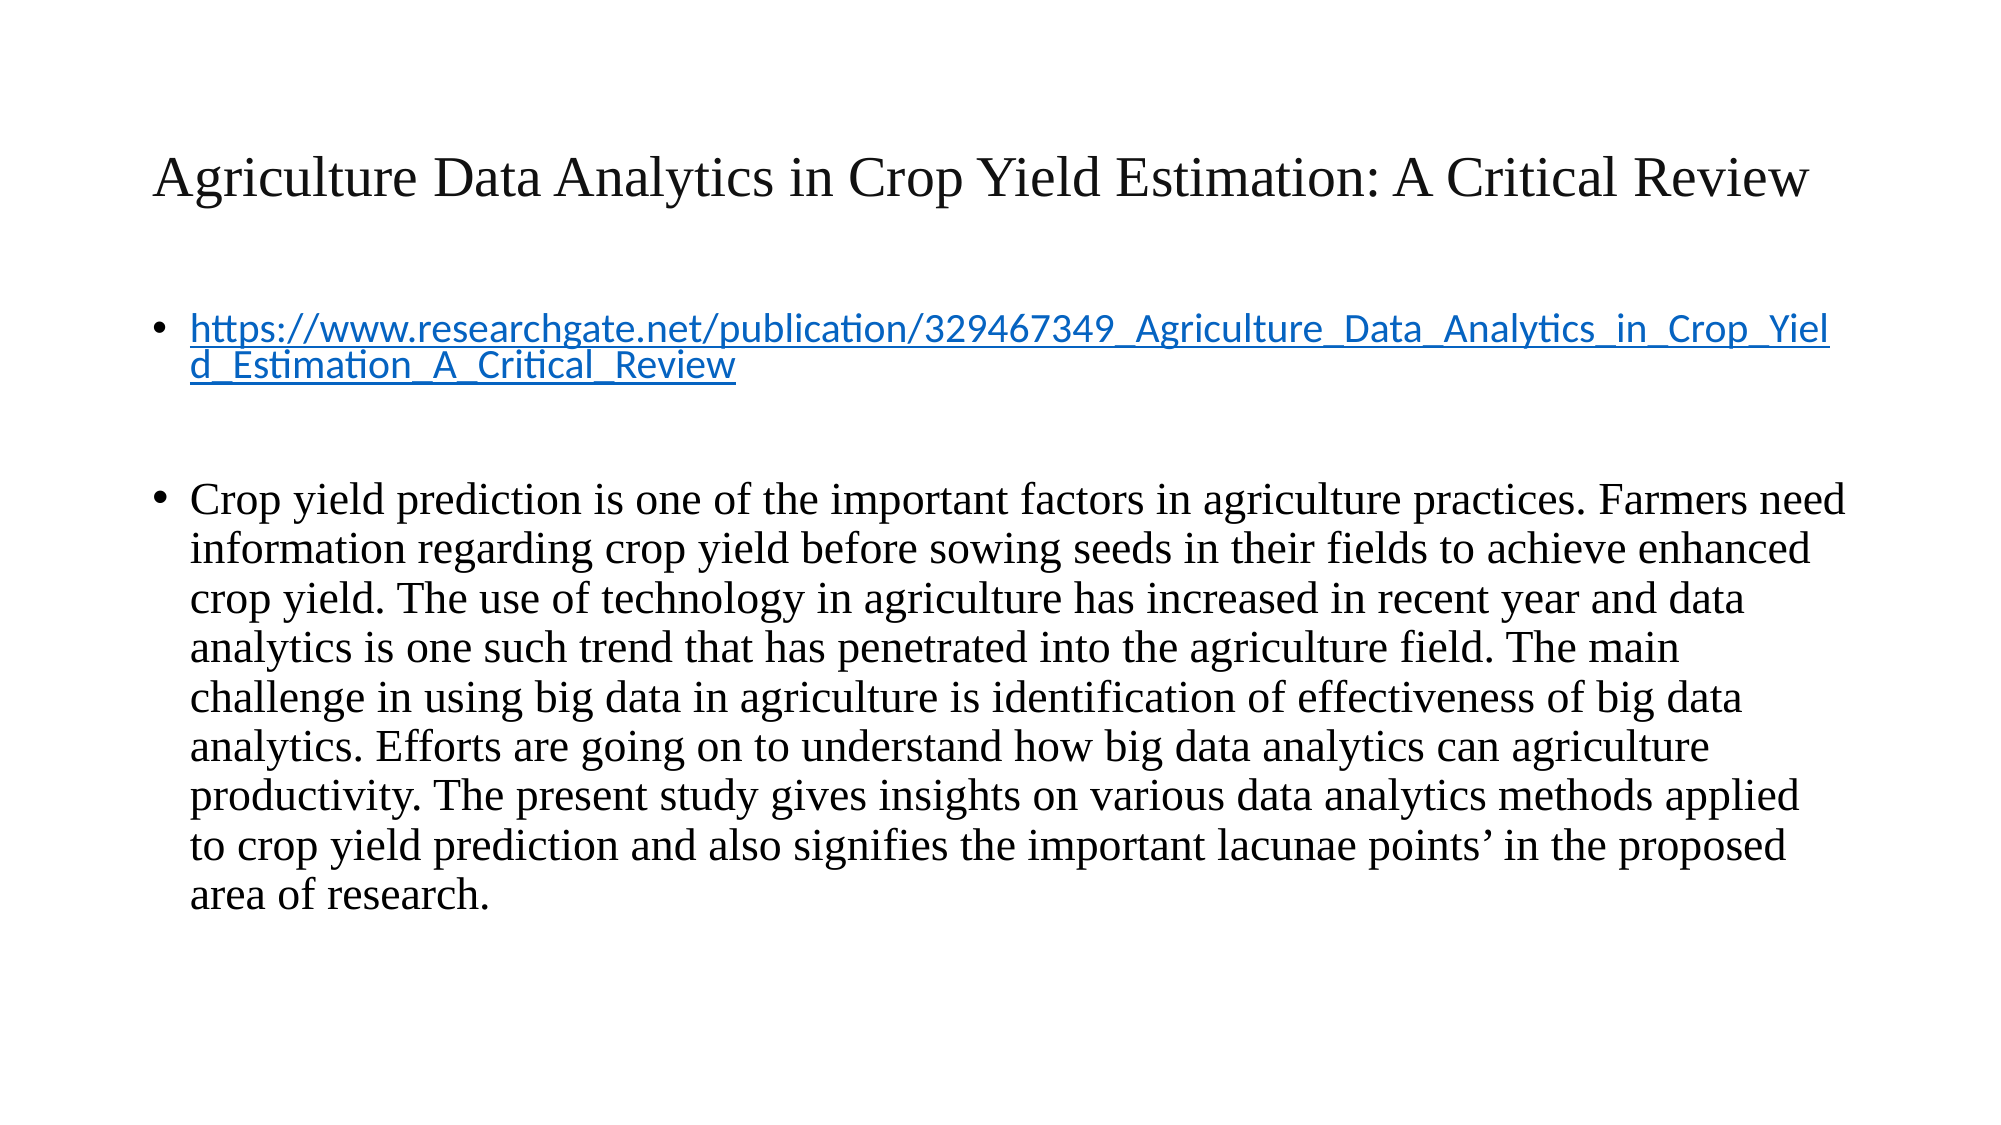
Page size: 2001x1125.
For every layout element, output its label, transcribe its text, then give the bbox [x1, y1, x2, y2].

list https://www.researchgate.net/publication/329467349_Agriculture_Data_Analytics_in_Crop_Yield_Estimation_A_Critical_Review Crop yield prediction is one of the important factors in agriculture practices. Farmers need information regarding crop yield before sowing seeds in their fields to achieve enhanced crop yield. The use of technology in agriculture has increased in recent year and data analytics is one such trend that has penetrated into the agriculture field. The main challenge in using big data in agriculture is identification of effectiveness of big data analytics. Efforts are going on to understand how big data analytics can agriculture productivity. The present study gives insights on various data analytics methods applied to crop yield prediction and also signifies the important lacunae points’ in the proposed area of research. [137, 299, 1863, 1014]
title Agriculture Data Analytics in Crop Yield Estimation: A Critical Review [137, 111, 1863, 299]
